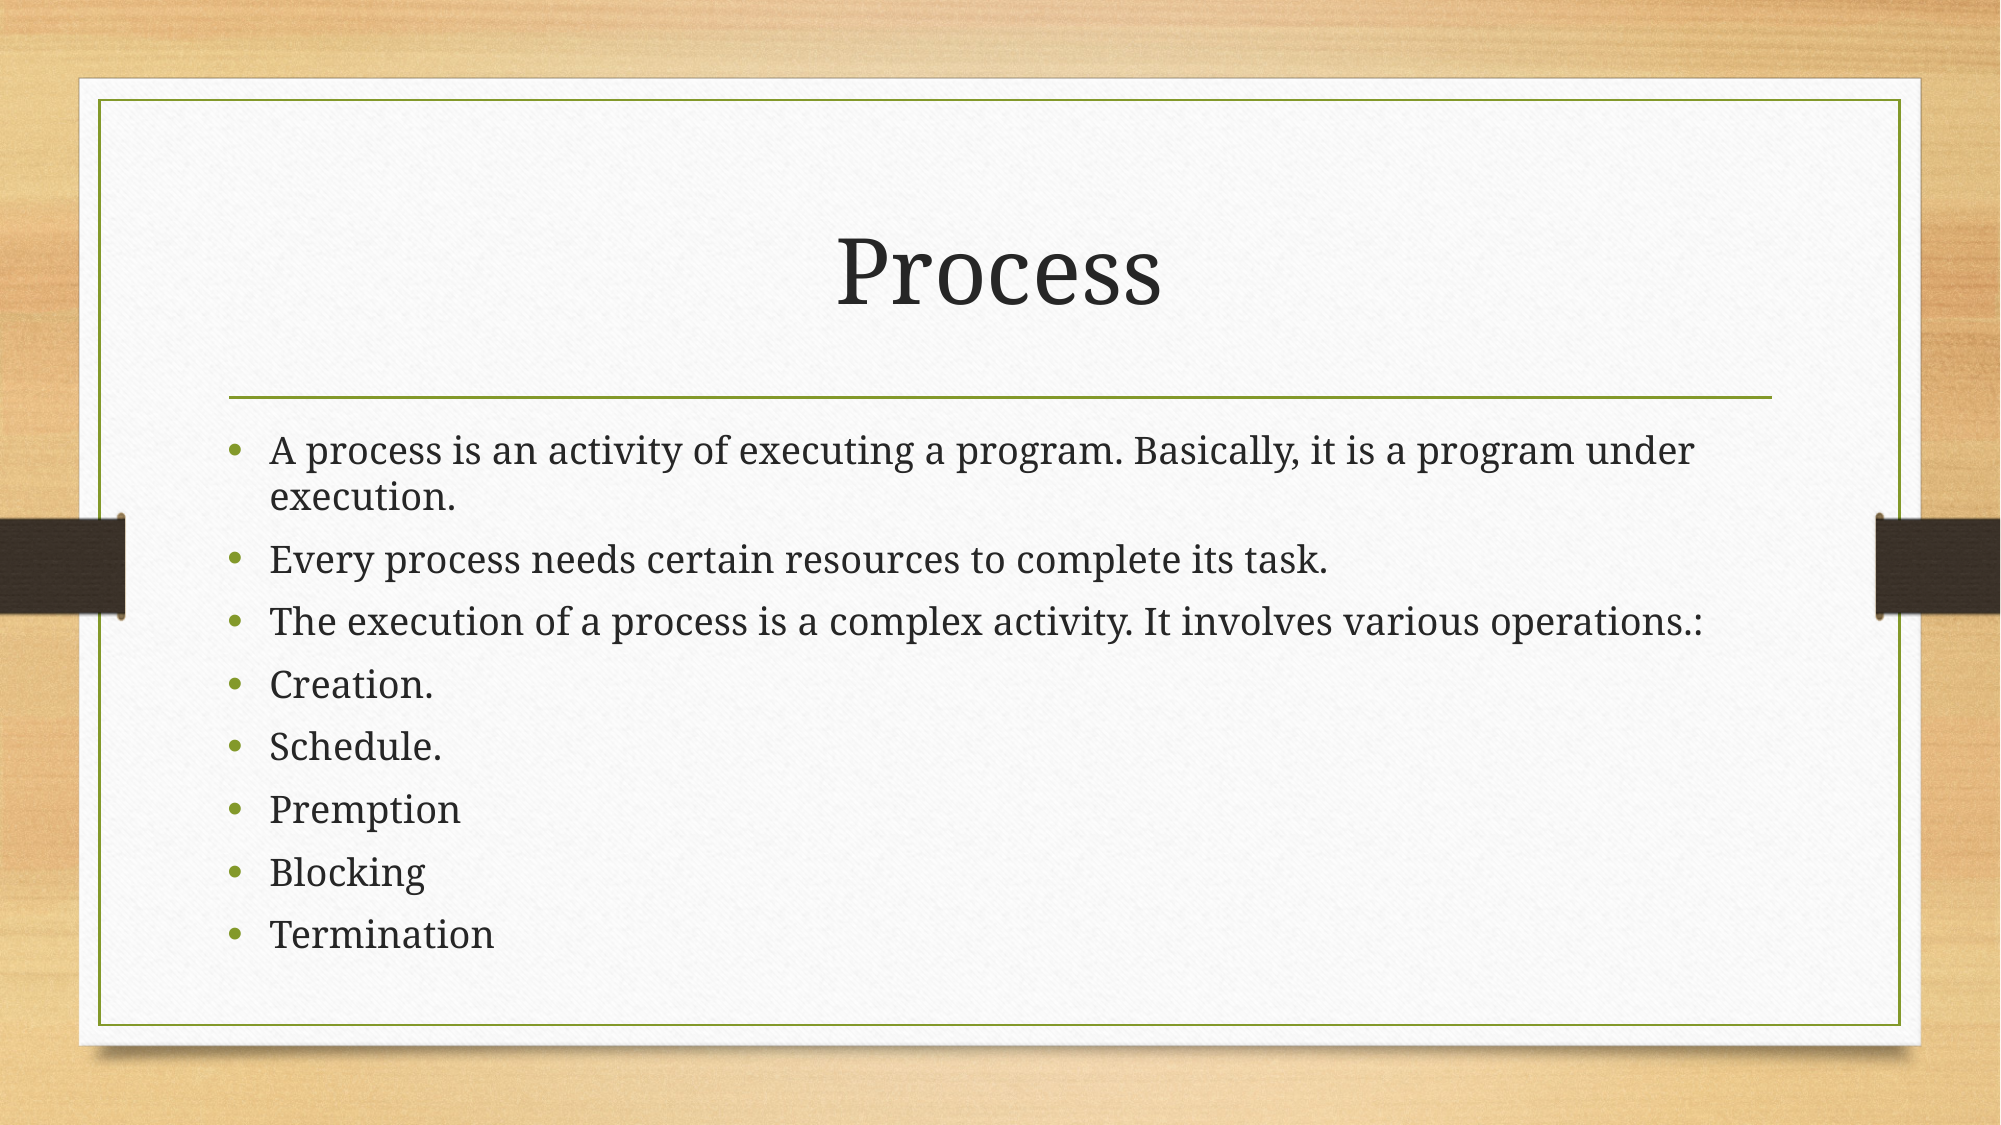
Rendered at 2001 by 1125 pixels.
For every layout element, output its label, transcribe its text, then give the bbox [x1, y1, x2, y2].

picture [0, 0, 2001, 1125]
list A process is an activity of executing a program. Basically, it is a program under execution. Every process needs certain resources to complete its task. The execution of a process is a complex activity. It involves various operations.: Creation. Schedule. Premption Blocking Termination [212, 419, 1788, 964]
title Process [212, 161, 1788, 375]
